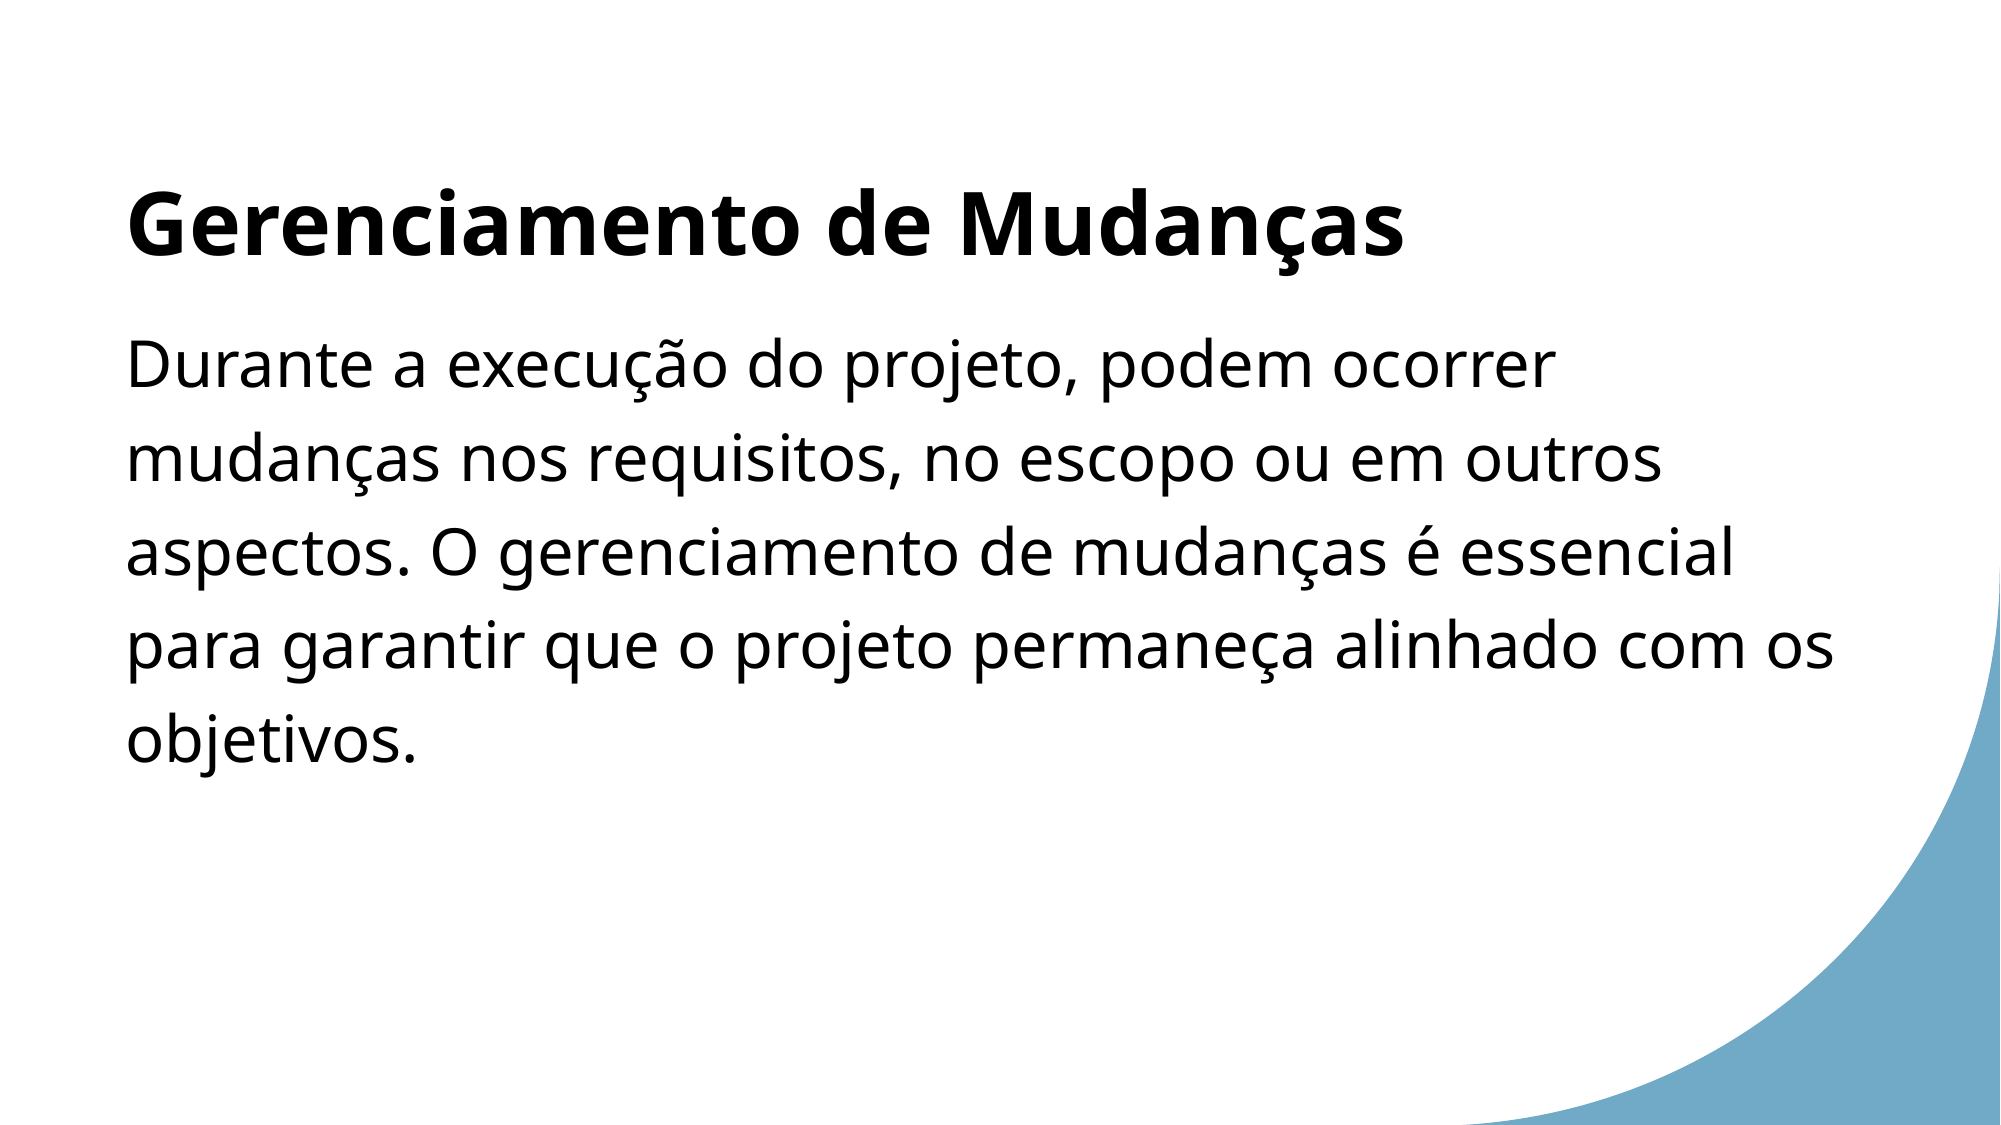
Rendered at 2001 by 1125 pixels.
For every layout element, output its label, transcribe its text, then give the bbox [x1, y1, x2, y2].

text_box Gerenciamento de Mudanças [110, 139, 1803, 281]
text_box Durante a execução do projeto, podem ocorrer mudanças nos requisitos, no escopo ou em outros aspectos. O gerenciamento de mudanças é essencial para garantir que o projeto permaneça alinhado com os objetivos. [110, 299, 1863, 789]
